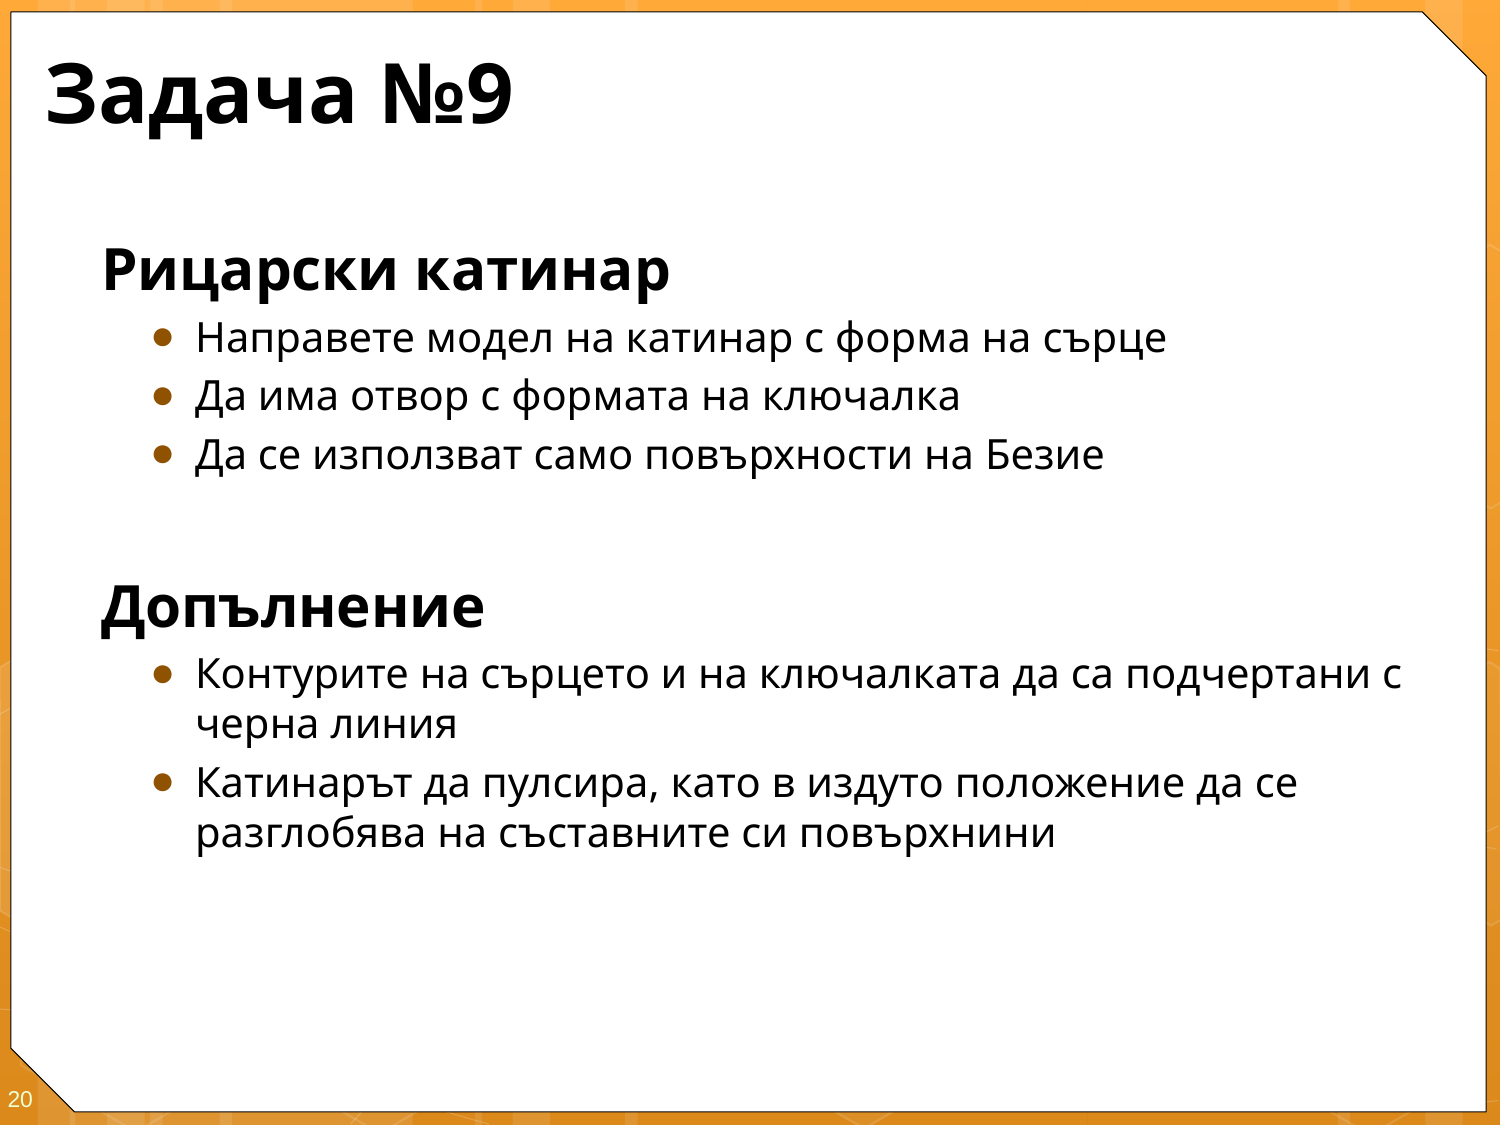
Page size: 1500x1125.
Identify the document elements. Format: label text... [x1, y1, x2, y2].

list Рицарски катинар Направете модел на катинар с форма на сърце Да има отвор с формата на ключалка Да се използват само повърхности на Безие Допълнение Контурите на сърцето и на ключалката да са подчертани с черна линия Катинарът да пулсира, като в издуто положение да се разглобява на съставните си повърхнини [75, 224, 1488, 1113]
title Задача №9 [29, 37, 1450, 144]
